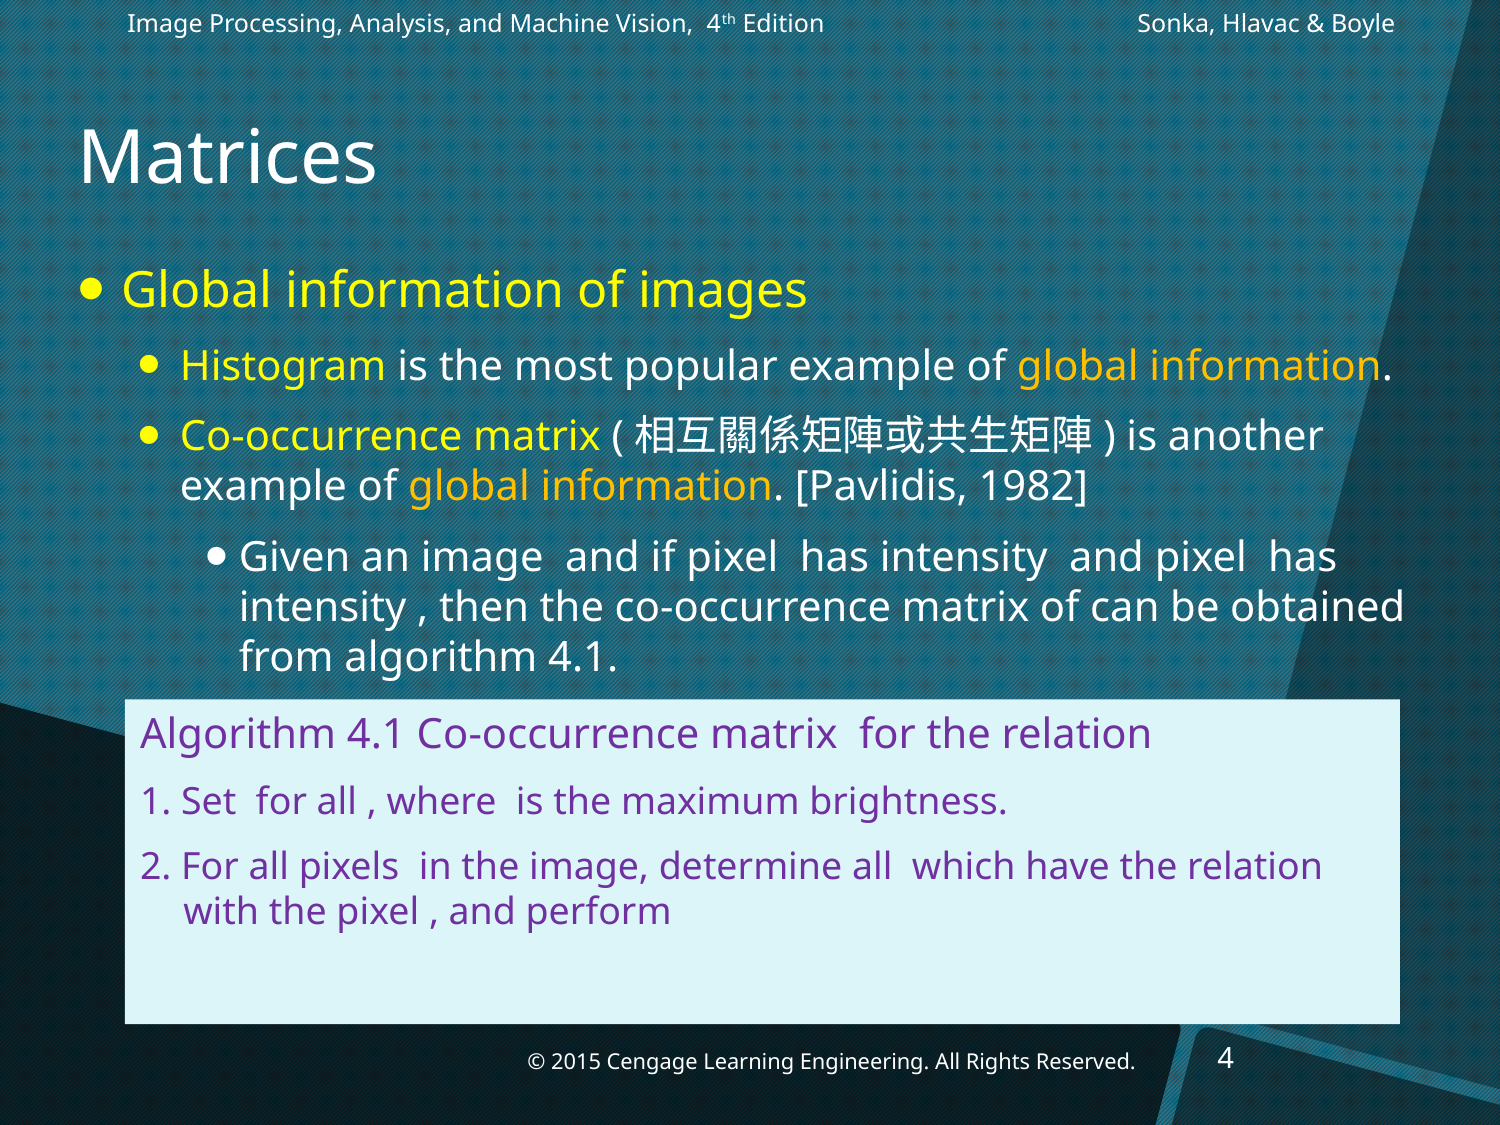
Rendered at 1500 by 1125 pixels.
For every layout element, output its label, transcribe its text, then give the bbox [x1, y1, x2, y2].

slide_number 4 [1202, 1024, 1463, 1094]
footer © 2015 Cengage Learning Engineering. All Rights Reserved. [512, 1032, 1163, 1093]
title Matrices [62, 82, 1463, 225]
text_box Image Processing, Analysis, and Machine Vision, 4th Edition Sonka, Hlavac & Boyle [112, 0, 1413, 45]
